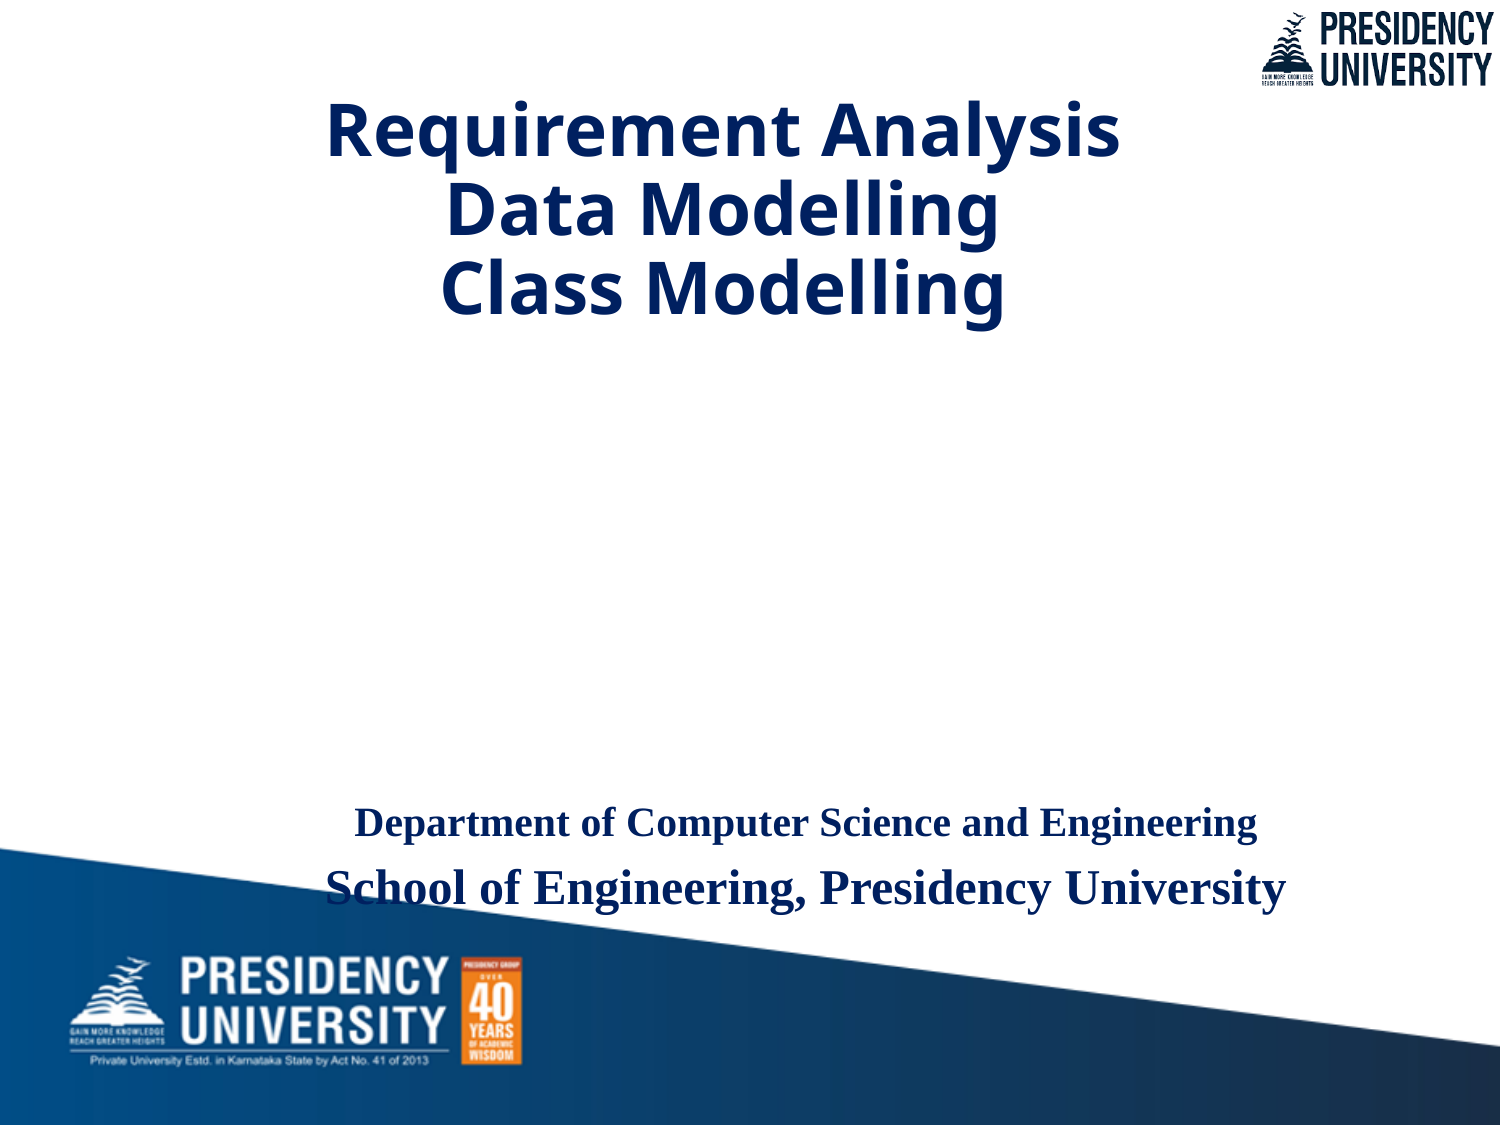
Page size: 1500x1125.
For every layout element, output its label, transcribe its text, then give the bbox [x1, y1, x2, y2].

picture [0, 845, 1500, 1125]
title Requirement Analysis Data Modelling Class Modelling [24, 50, 1423, 338]
text_box Department of Computer Science and Engineering School of Engineering, Presidency University [212, 787, 1400, 938]
picture [1254, 0, 1500, 96]
